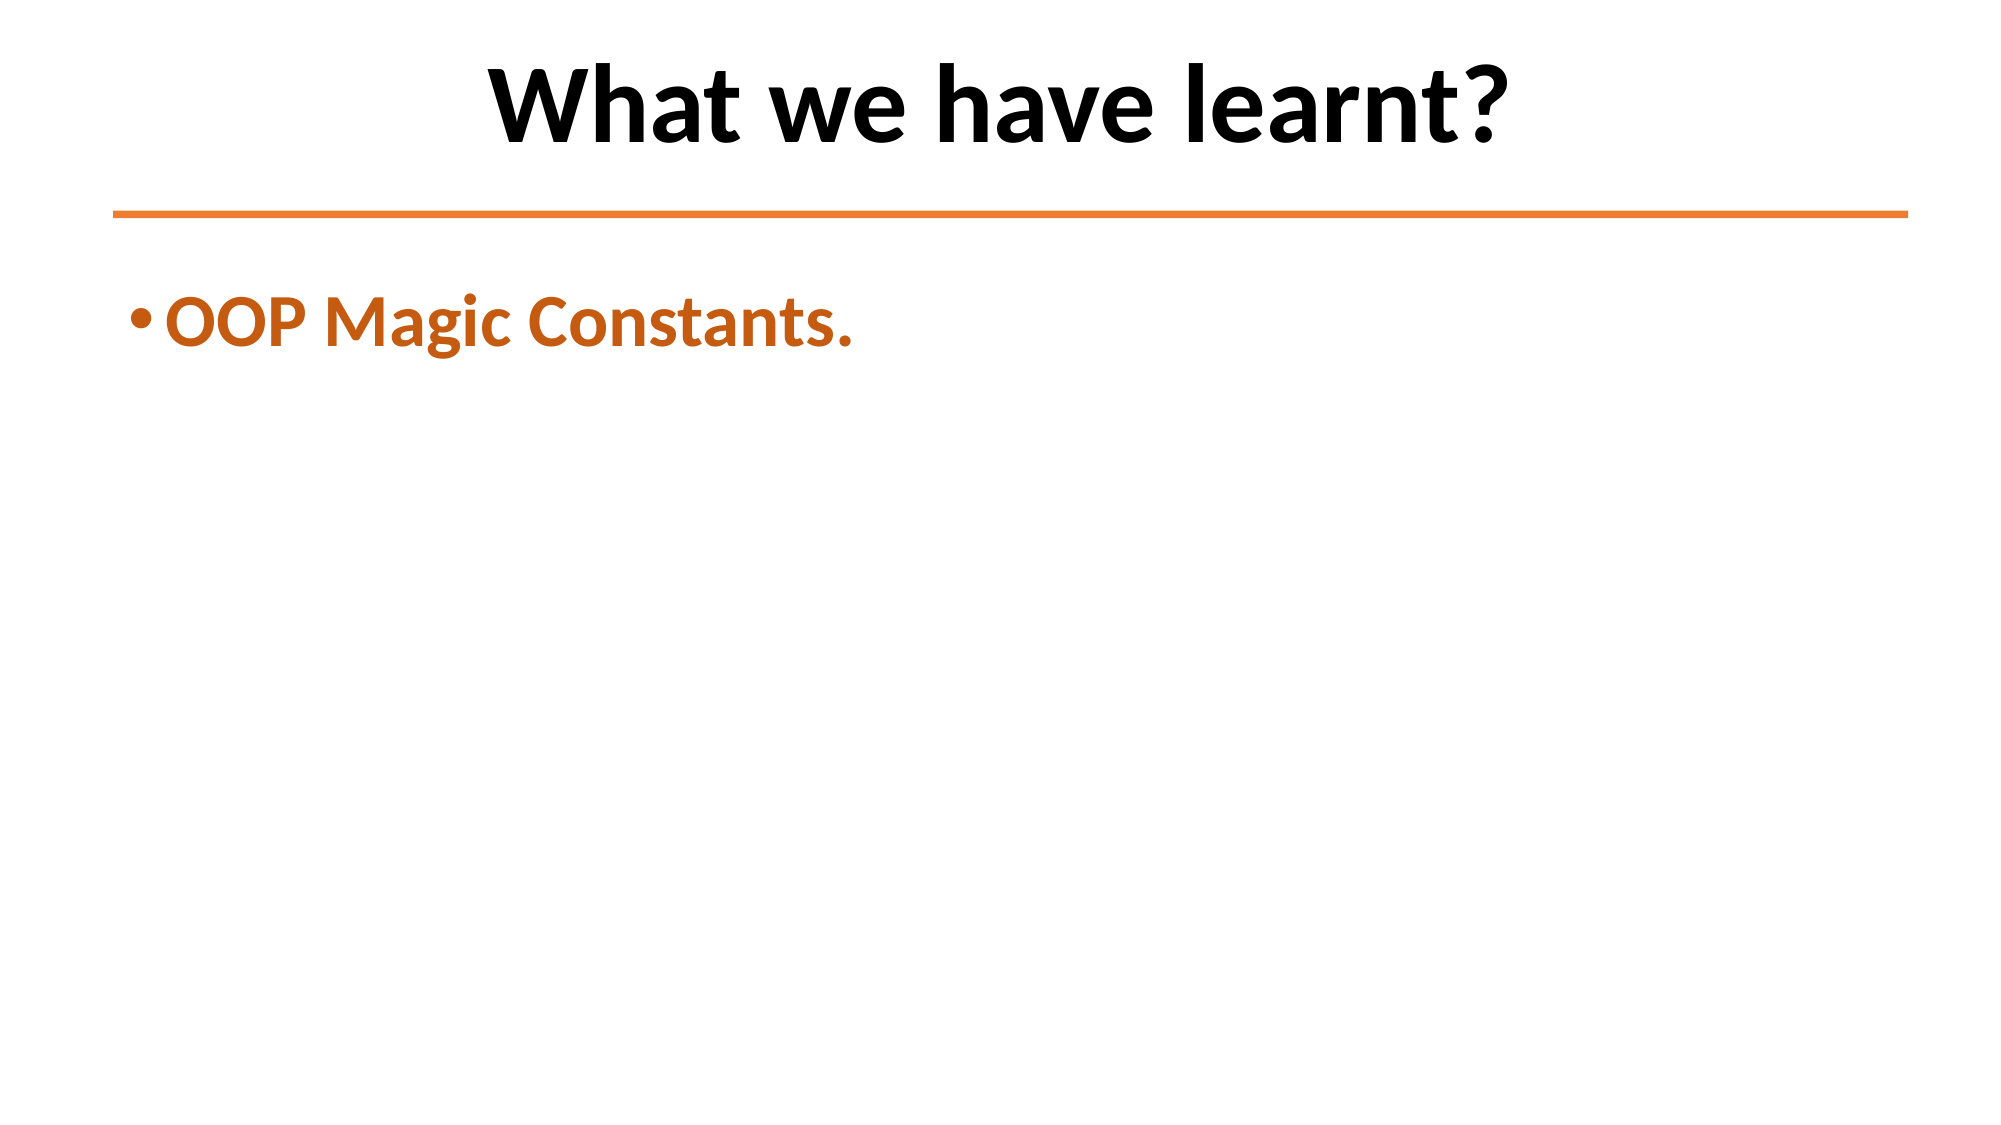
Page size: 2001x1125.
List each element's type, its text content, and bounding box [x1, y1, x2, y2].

list OOP Magic Constants. [113, 274, 1839, 851]
text_box [112, 210, 1909, 219]
title What we have learnt? [137, 0, 1863, 210]
